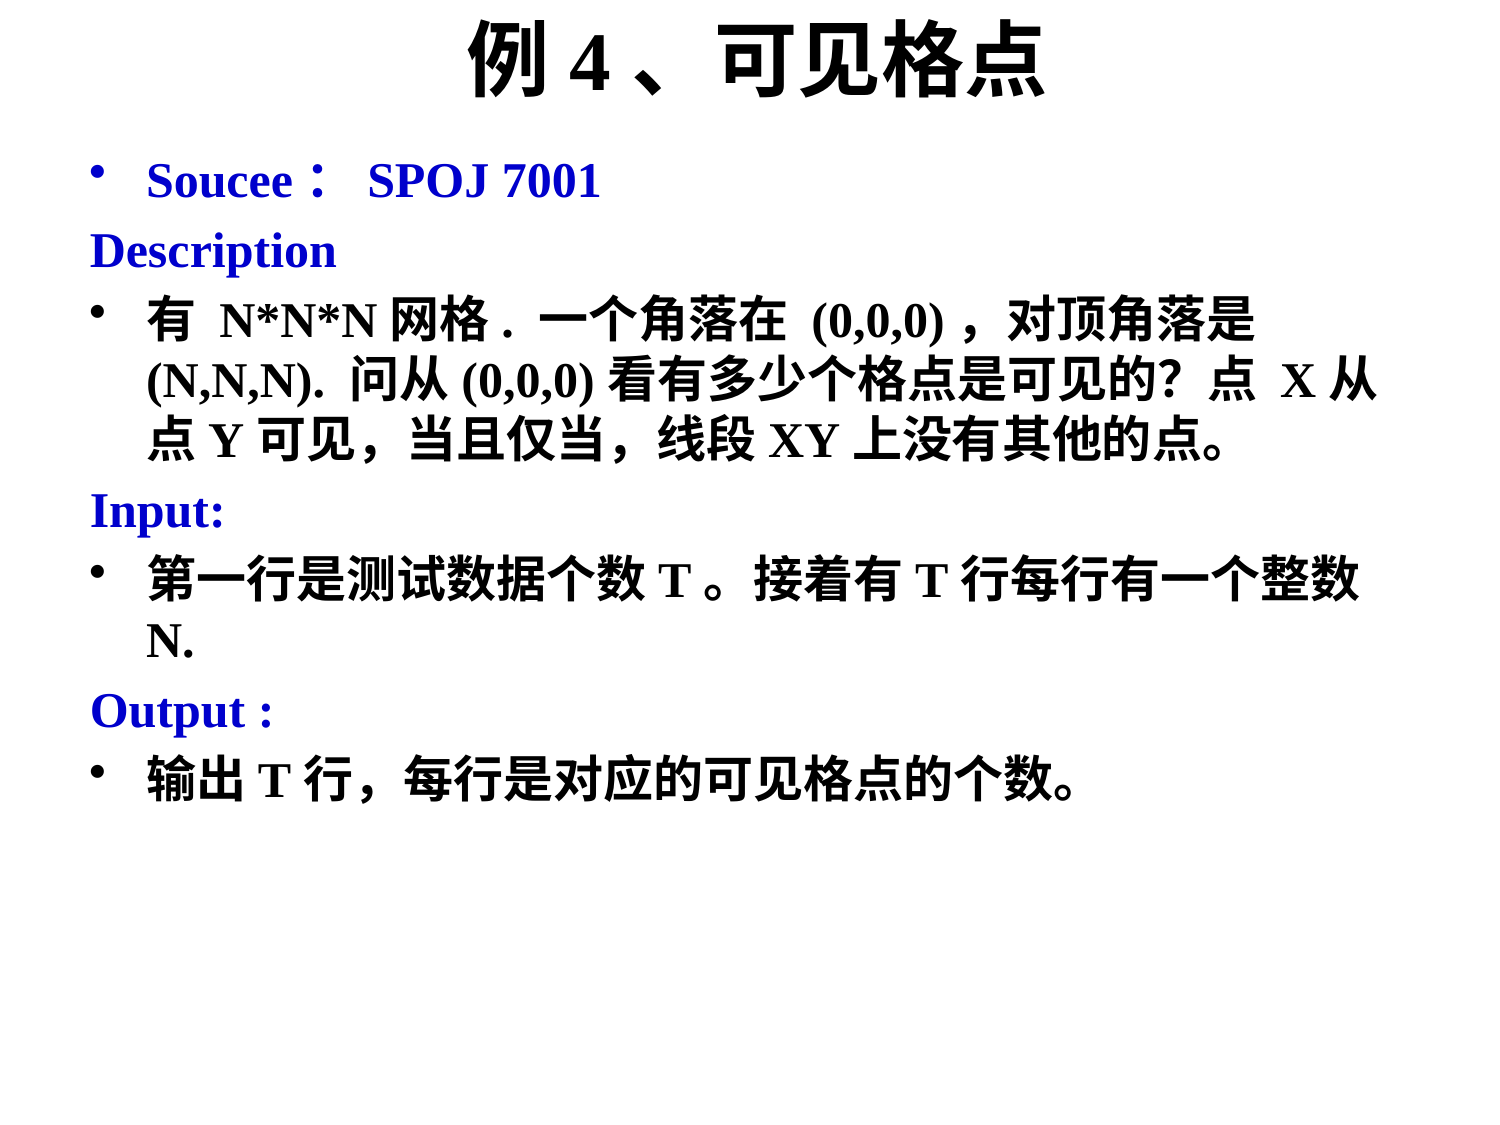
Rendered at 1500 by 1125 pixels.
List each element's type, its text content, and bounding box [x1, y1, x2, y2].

title 例4、可见格点 [82, 0, 1432, 129]
list Soucee：SPOJ 7001 Description 有 N*N*N网格. 一个角落在 (0,0,0)，对顶角落是 (N,N,N). 问从(0,0,0)看有多少个格点是可见的？点 X从点Y可见，当且仅当，线段XY上没有其他的点。 Input: 第一行是测试数据个数T。接着有T行每行有一个整数 N. Output : 输出T行，每行是对应的可见格点的个数。 [75, 140, 1425, 914]
